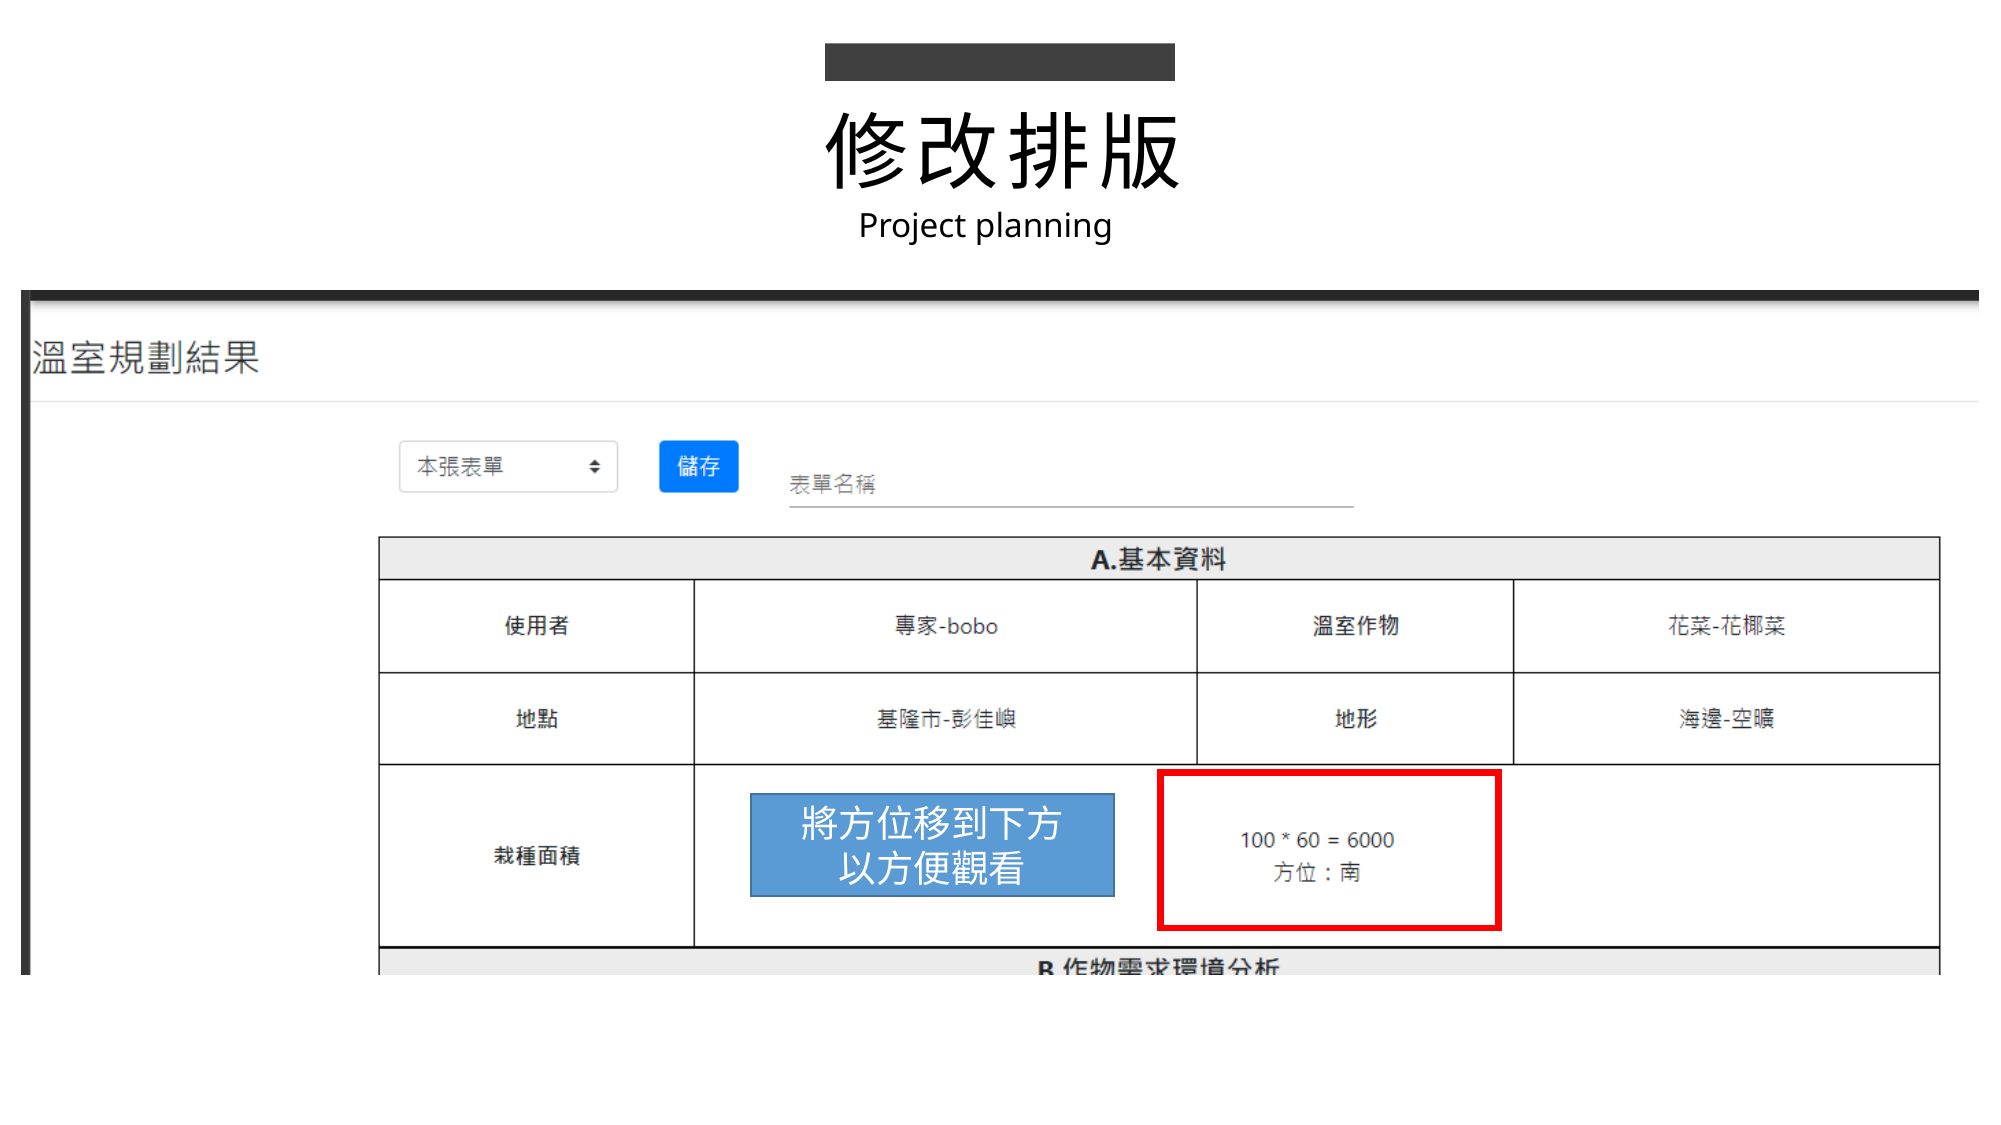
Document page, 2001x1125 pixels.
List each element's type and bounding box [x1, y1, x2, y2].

text_box [824, 42, 1176, 82]
text_box [586, 91, 1806, 252]
picture [21, 290, 1979, 975]
